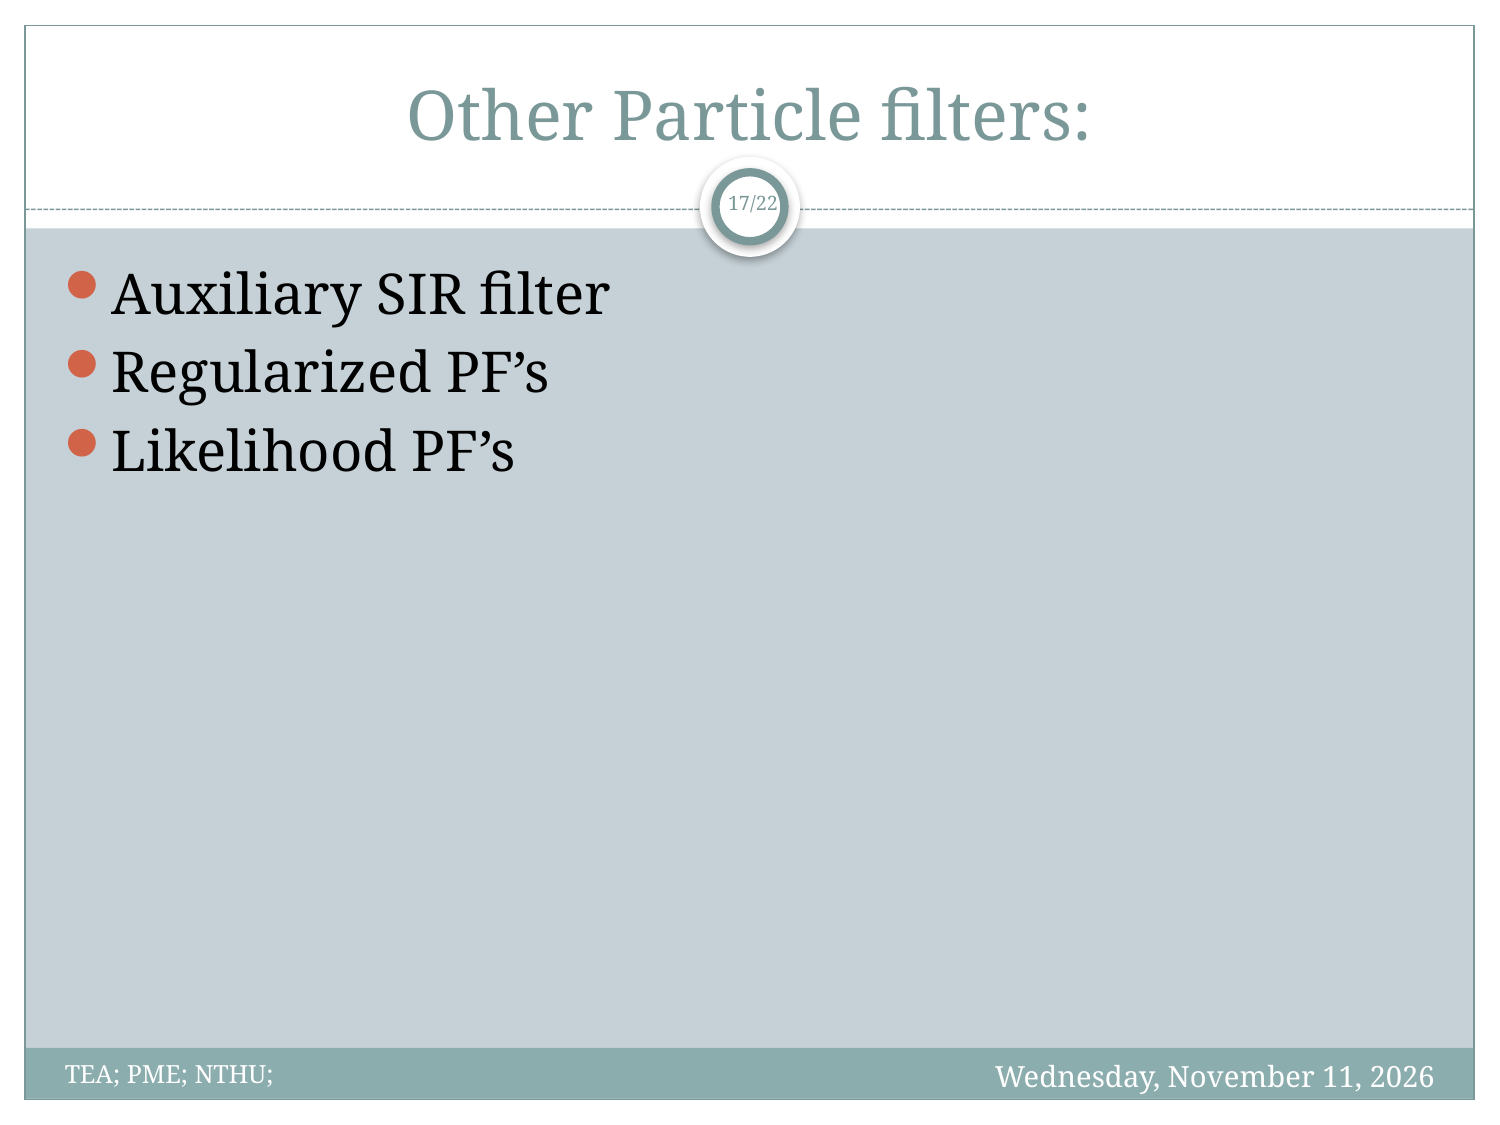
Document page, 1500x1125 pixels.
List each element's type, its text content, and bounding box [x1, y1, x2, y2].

slide_number 17/22 [715, 168, 791, 241]
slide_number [950, 1050, 1450, 1111]
title Other Particle filters: [49, 37, 1450, 162]
footer TEA; PME; NTHU; [50, 1051, 638, 1112]
list Auxiliary SIR filter Regularized PF’s Likelihood PF’s [49, 250, 1445, 1001]
